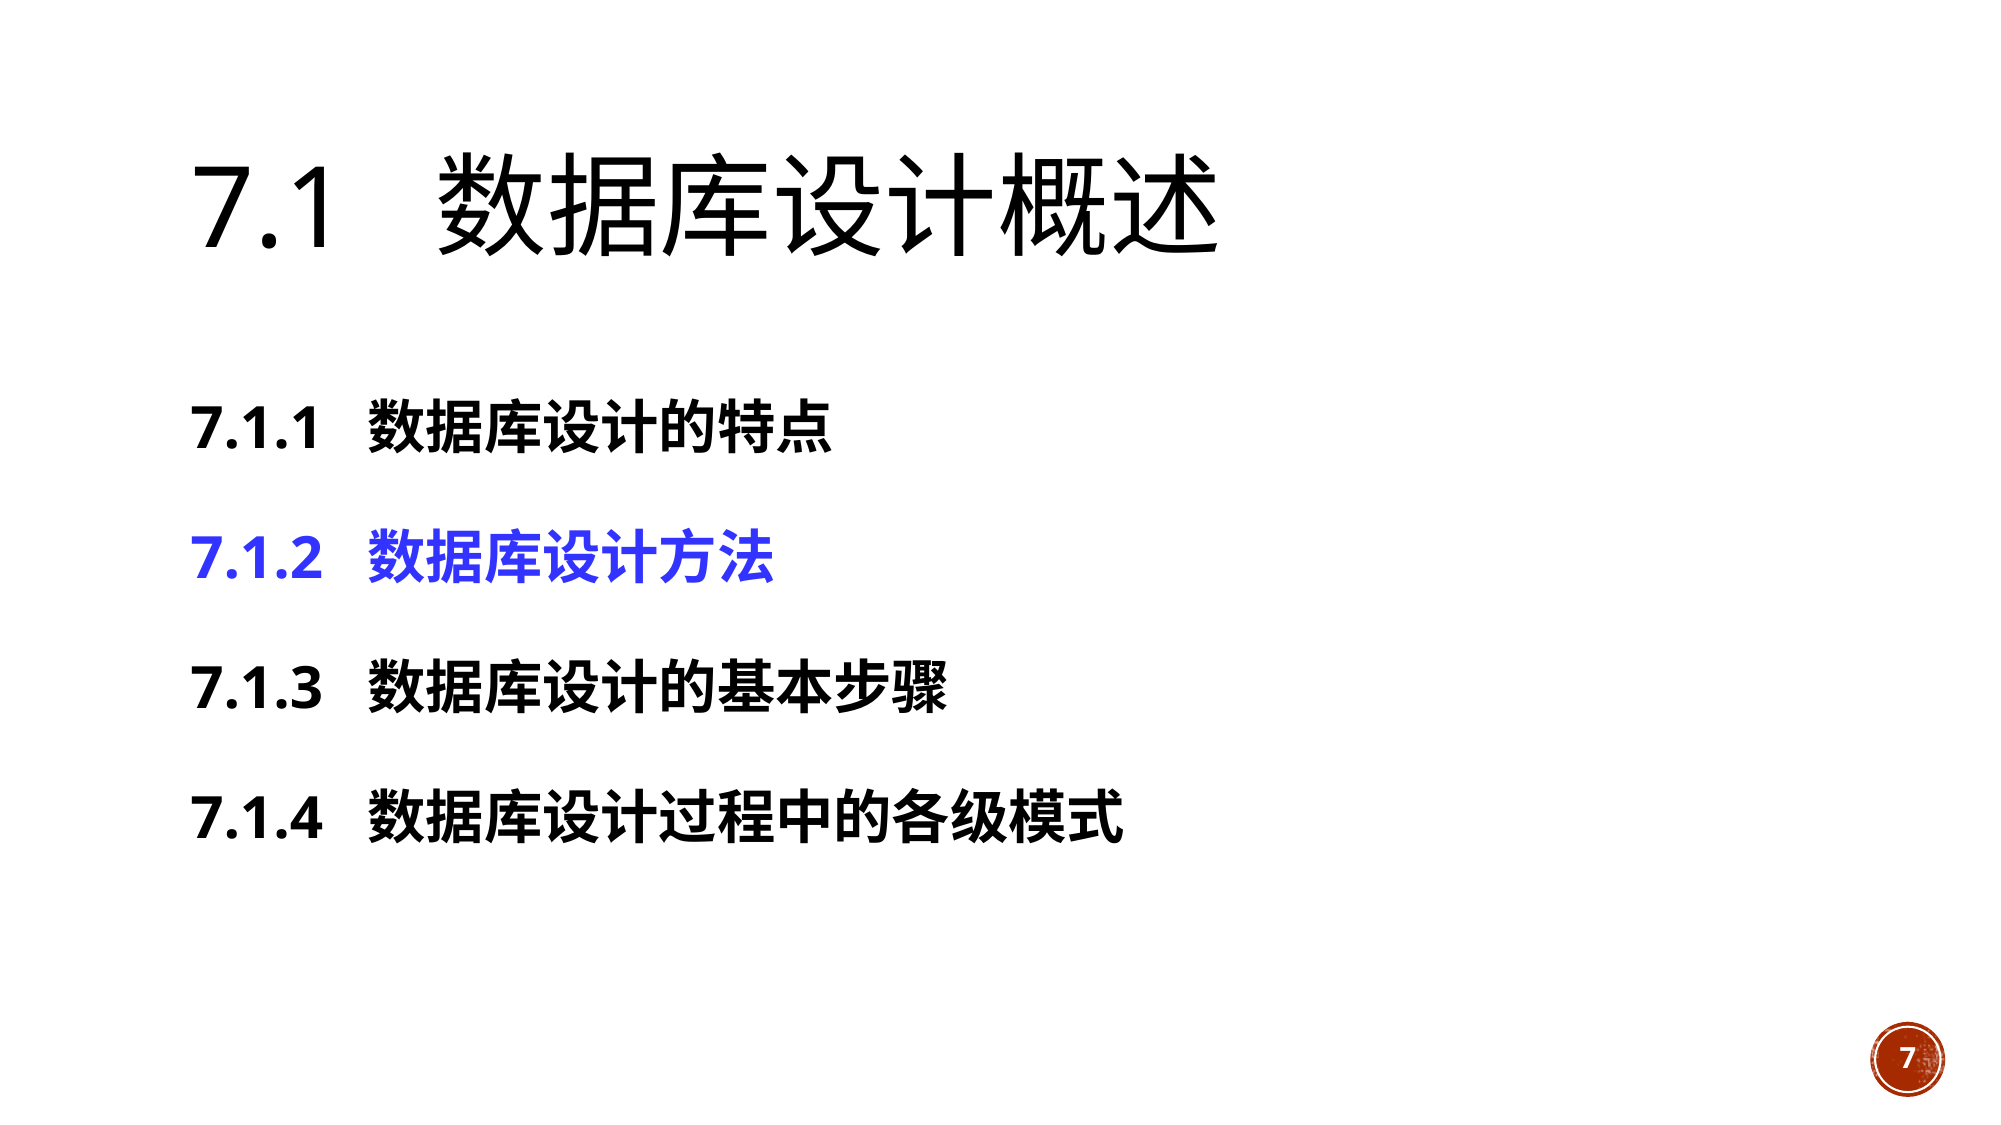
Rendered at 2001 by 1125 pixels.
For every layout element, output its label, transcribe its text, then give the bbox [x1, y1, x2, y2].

list 7.1.1 数据库设计的特点 7.1.2 数据库设计方法 7.1.3 数据库设计的基本步骤 7.1.4 数据库设计过程中的各级模式 [175, 348, 1826, 1013]
title 7.1 数据库设计概述 [175, 79, 1826, 344]
slide_number 7 [1855, 1028, 1961, 1089]
